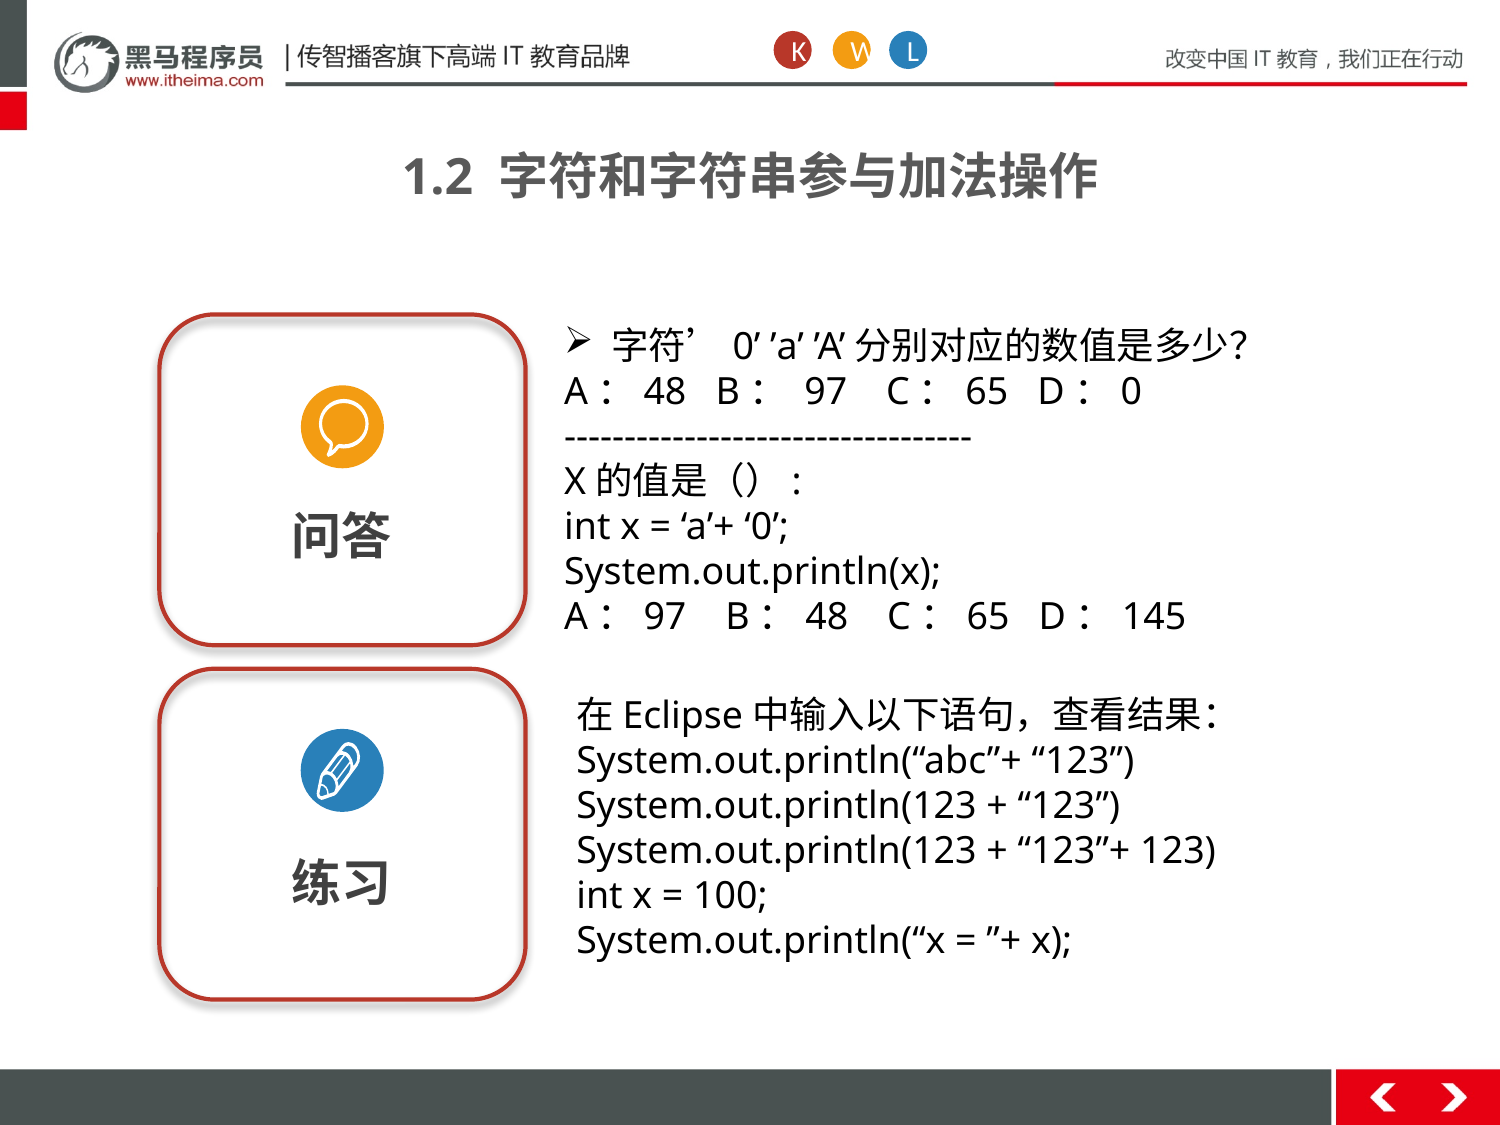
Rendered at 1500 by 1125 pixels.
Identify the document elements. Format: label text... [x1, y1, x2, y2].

picture [0, 0, 1500, 137]
picture [0, 209, 1500, 1125]
text_box 在Eclipse中输入以下语句，查看结果： System.out.println(“abc”+ “123”) System.out.println(123 + “123”) System.out.println(123 + “123”+ 123) int x = 100; System.out.println(“x = ”+ x); [561, 684, 1255, 1014]
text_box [159, 668, 526, 1000]
text_box K [771, 28, 814, 72]
text_box L [887, 28, 930, 72]
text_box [159, 314, 526, 646]
text_box W [830, 28, 873, 72]
text_box 1.2 字符和字符串参与加法操作 [0, 137, 1500, 209]
text_box 字符’0’ ’a’ ’A’分别对应的数值是多少？ A：48 B： 97 C：65 D：0 ---------------------------------- X的值是（）: int x = ‘a’+ ‘0’; System.out.println(x); A：97 B：48 C：65 D：145 [549, 314, 1500, 690]
